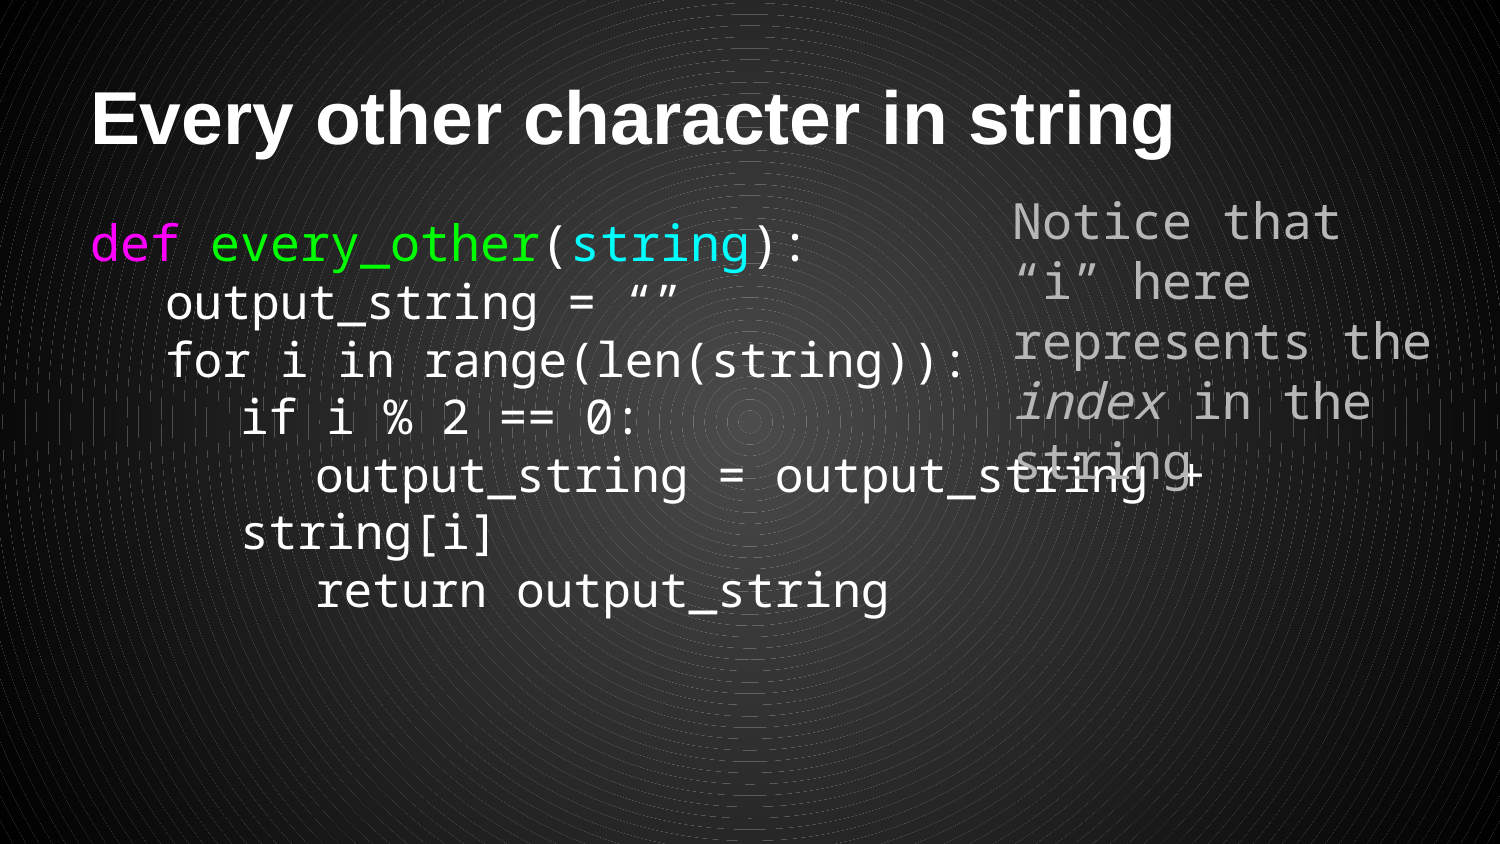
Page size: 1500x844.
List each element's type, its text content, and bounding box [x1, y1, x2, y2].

text_box Notice that “i” here represents the index in the string [997, 174, 1458, 609]
title Every other character in string [75, 33, 1425, 175]
list def every_other(string): output_string = “” for i in range(len(string)): if i % 2 == 0: output_string = output_string + string[i] return output_string [75, 196, 1425, 808]
